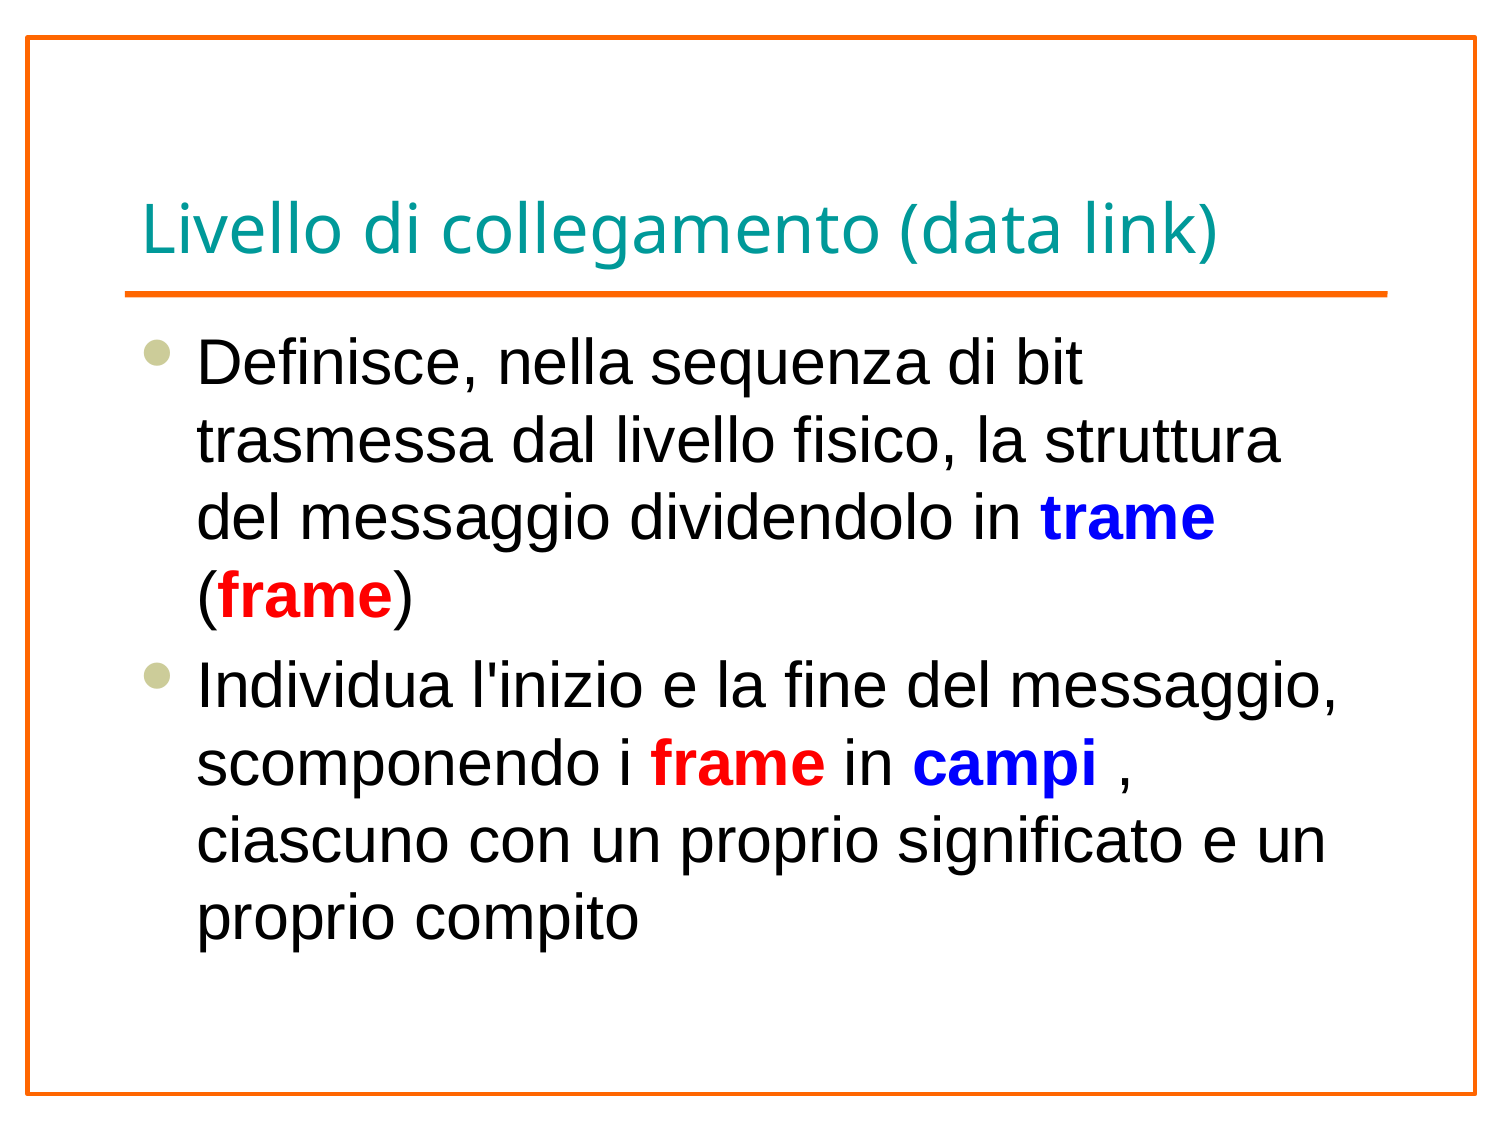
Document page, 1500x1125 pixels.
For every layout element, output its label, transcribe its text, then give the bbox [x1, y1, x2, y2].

title Livello di collegamento (data link) [125, 87, 1388, 275]
list Definisce, nella sequenza di bit trasmessa dal livello fisico, la struttura del messaggio dividendolo in trame (frame) Individua l'inizio e la fine del messaggio, scomponendo i frame in campi , ciascuno con un proprio significato e un proprio compito [125, 312, 1388, 1071]
